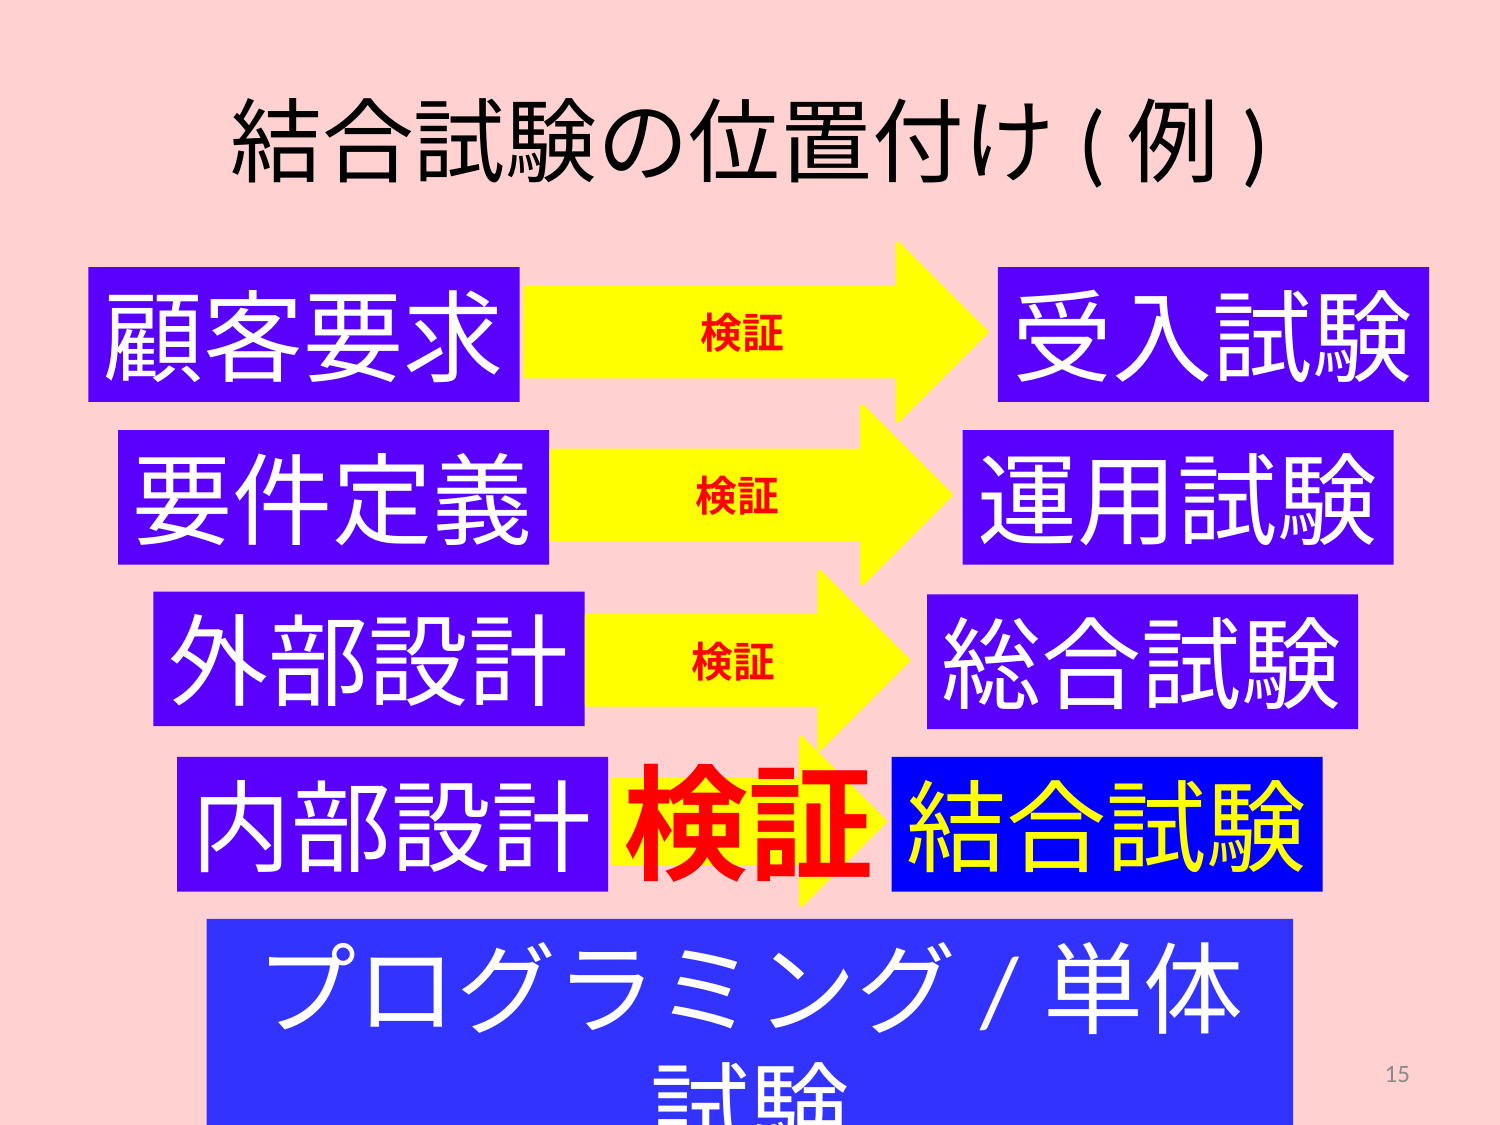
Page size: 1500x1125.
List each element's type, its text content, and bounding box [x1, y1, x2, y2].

text_box プログラミング/単体試験 [206, 918, 1294, 1125]
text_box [608, 758, 892, 906]
title 結合試験の位置付け(例) [75, 45, 1425, 233]
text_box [551, 430, 951, 584]
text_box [525, 243, 987, 421]
text_box 総合試験 [927, 594, 1359, 730]
text_box 要件定義 [118, 430, 546, 565]
text_box 運用試験 [962, 430, 1394, 565]
text_box 内部設計 [177, 756, 602, 892]
text_box 外部設計 [153, 591, 581, 727]
slide_number 15 [1294, 1042, 1425, 1103]
text_box 顧客要求 [88, 267, 520, 402]
text_box 結合試験 [898, 756, 1323, 892]
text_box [586, 592, 909, 750]
text_box 受入試験 [997, 267, 1430, 402]
